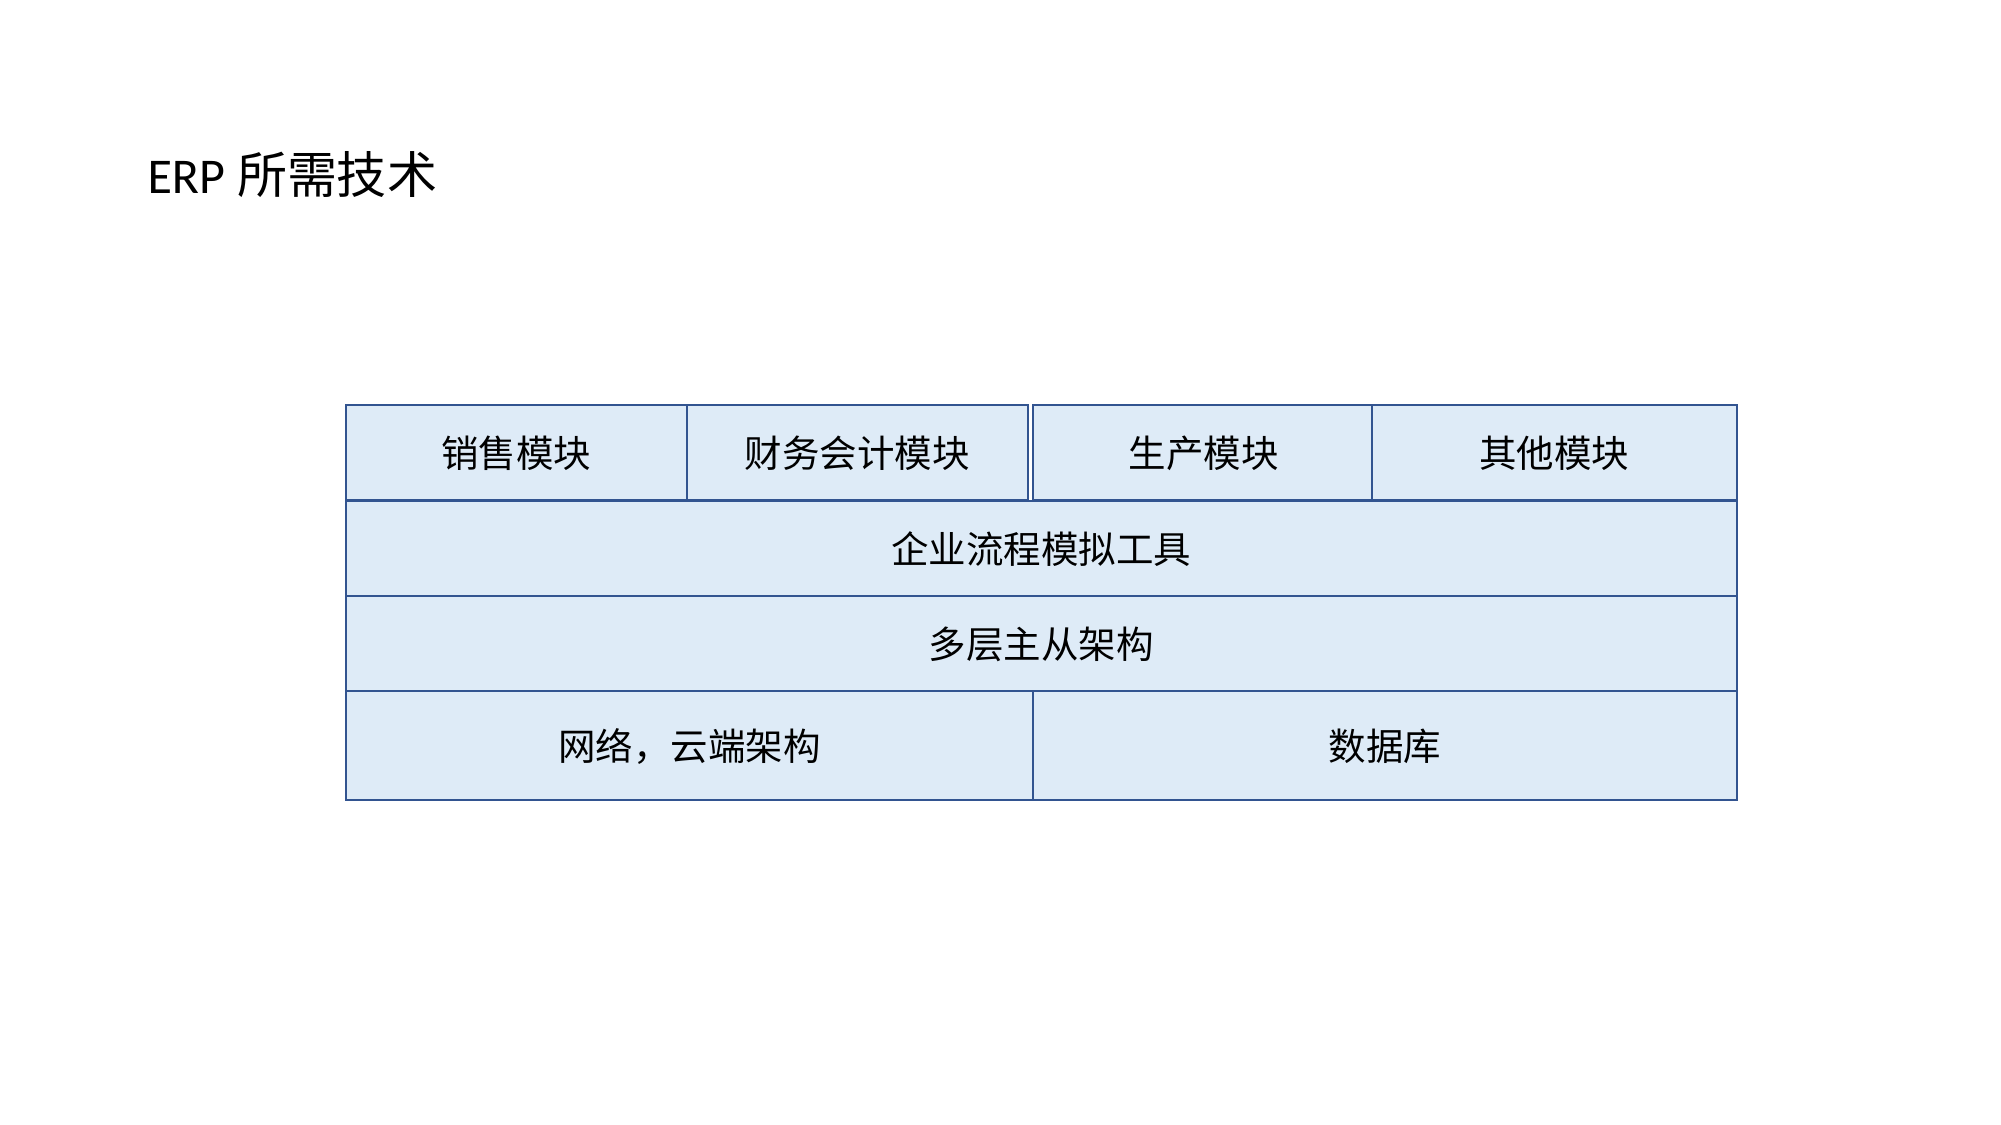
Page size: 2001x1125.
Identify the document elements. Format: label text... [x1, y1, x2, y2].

text_box 生产模块 [1032, 404, 1371, 502]
text_box 其他模块 [1371, 404, 1738, 502]
text_box 企业流程模拟工具 [345, 500, 1738, 595]
text_box 多层主从架构 [345, 595, 1738, 690]
text_box 网络，云端架构 [345, 690, 1032, 801]
text_box 数据库 [1032, 690, 1738, 801]
text_box 财务会计模块 [686, 404, 1029, 502]
subtitle ERP所需技术 [132, 143, 1881, 1005]
text_box 销售模块 [345, 404, 686, 502]
